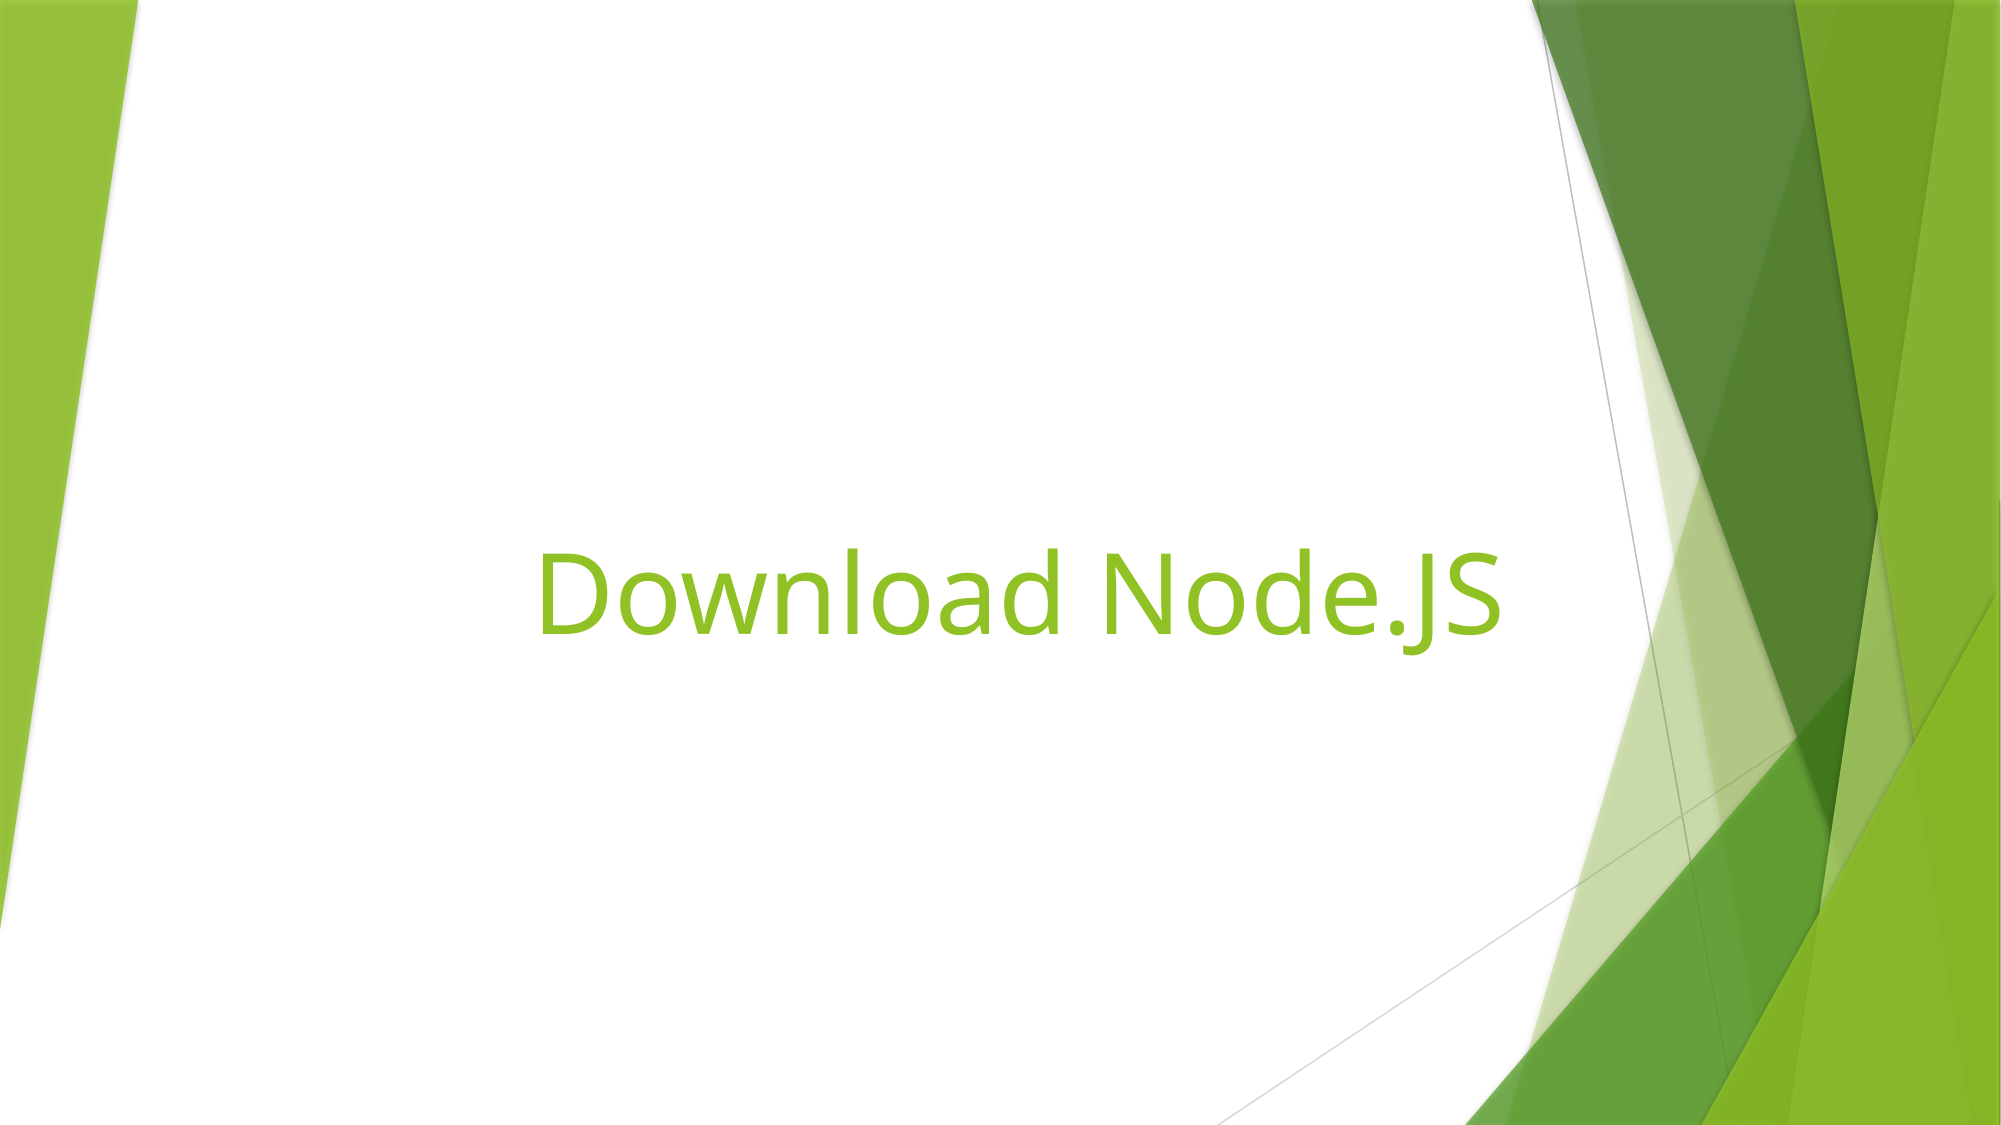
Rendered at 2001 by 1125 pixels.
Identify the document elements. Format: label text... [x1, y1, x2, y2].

title Download Node.JS [247, 394, 1522, 665]
